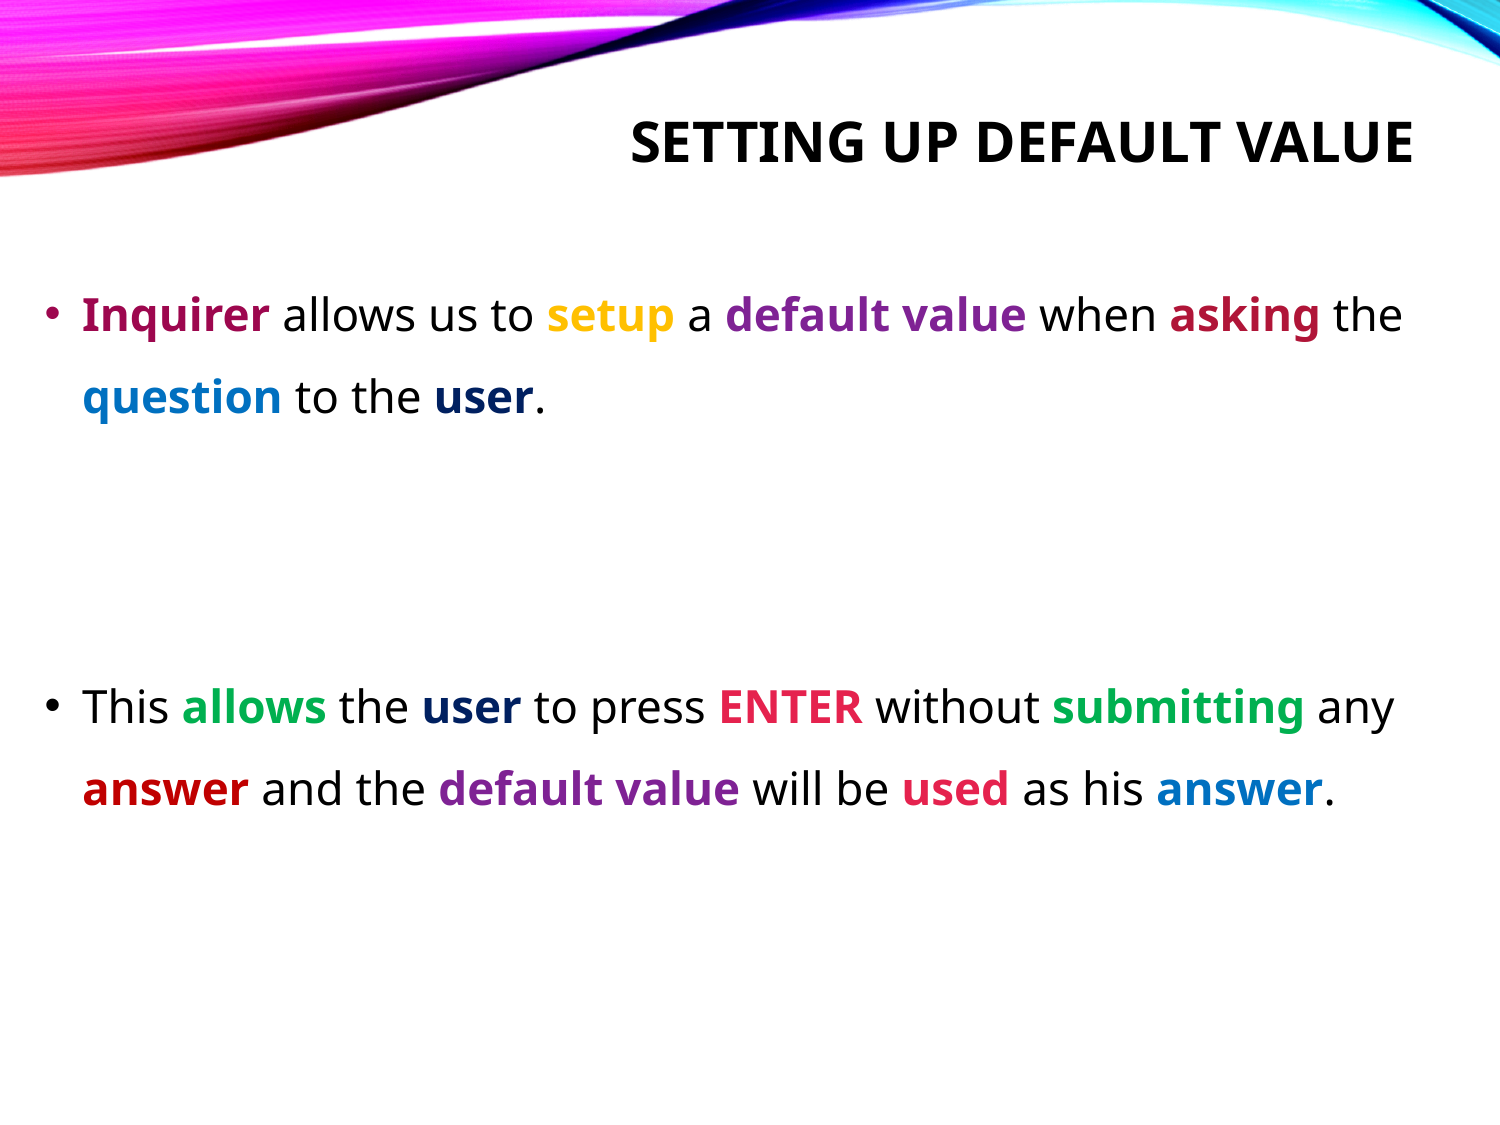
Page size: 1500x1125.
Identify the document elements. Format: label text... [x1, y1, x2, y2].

picture [0, 0, 1500, 178]
list Inquirer allows us to setup a default value when asking the question to the user. This allows the user to press ENTER without submitting any answer and the default value will be used as his answer. [29, 250, 1475, 1111]
title Setting up default value [383, 38, 1431, 250]
